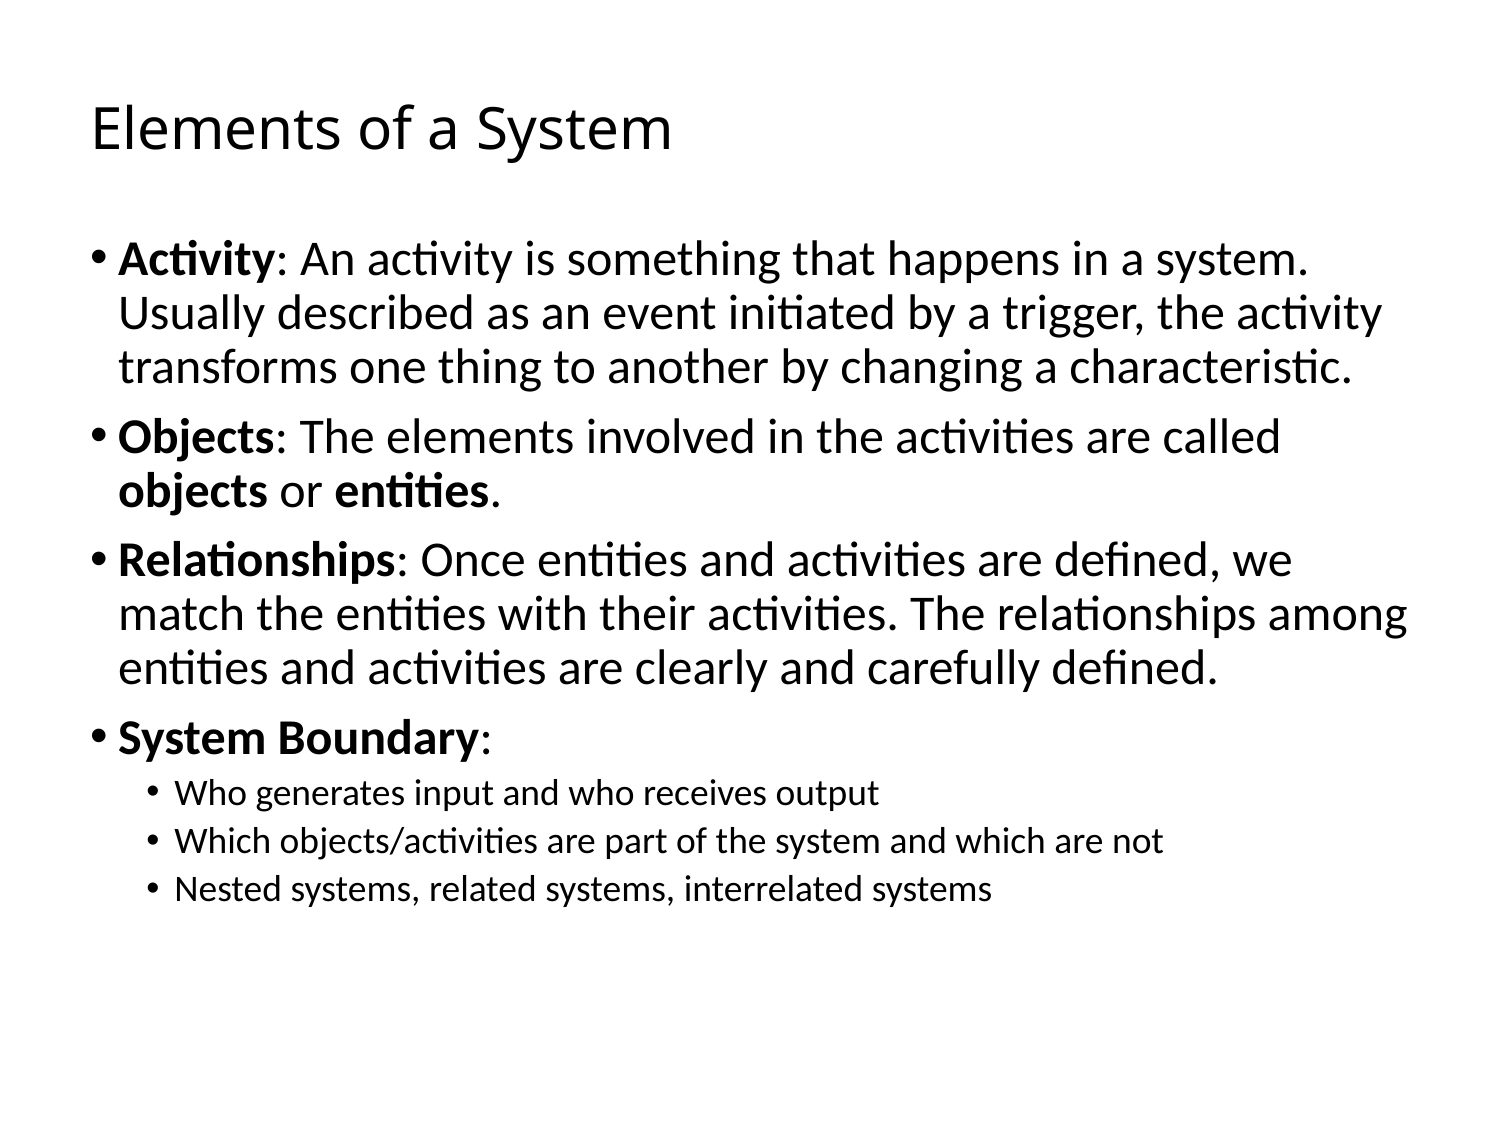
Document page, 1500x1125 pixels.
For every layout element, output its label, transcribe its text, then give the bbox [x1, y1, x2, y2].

title Elements of a System [75, 37, 1425, 224]
list Activity: An activity is something that happens in a system. Usually described as an event initiated by a trigger, the activity transforms one thing to another by changing a characteristic. Objects: The elements involved in the activities are called objects or entities. Relationships: Once entities and activities are defined, we match the entities with their activities. The relationships among entities and activities are clearly and carefully defined. System Boundary: Who generates input and who receives output Which objects/activities are part of the system and which are not Nested systems, related systems, interrelated systems [75, 224, 1425, 1038]
